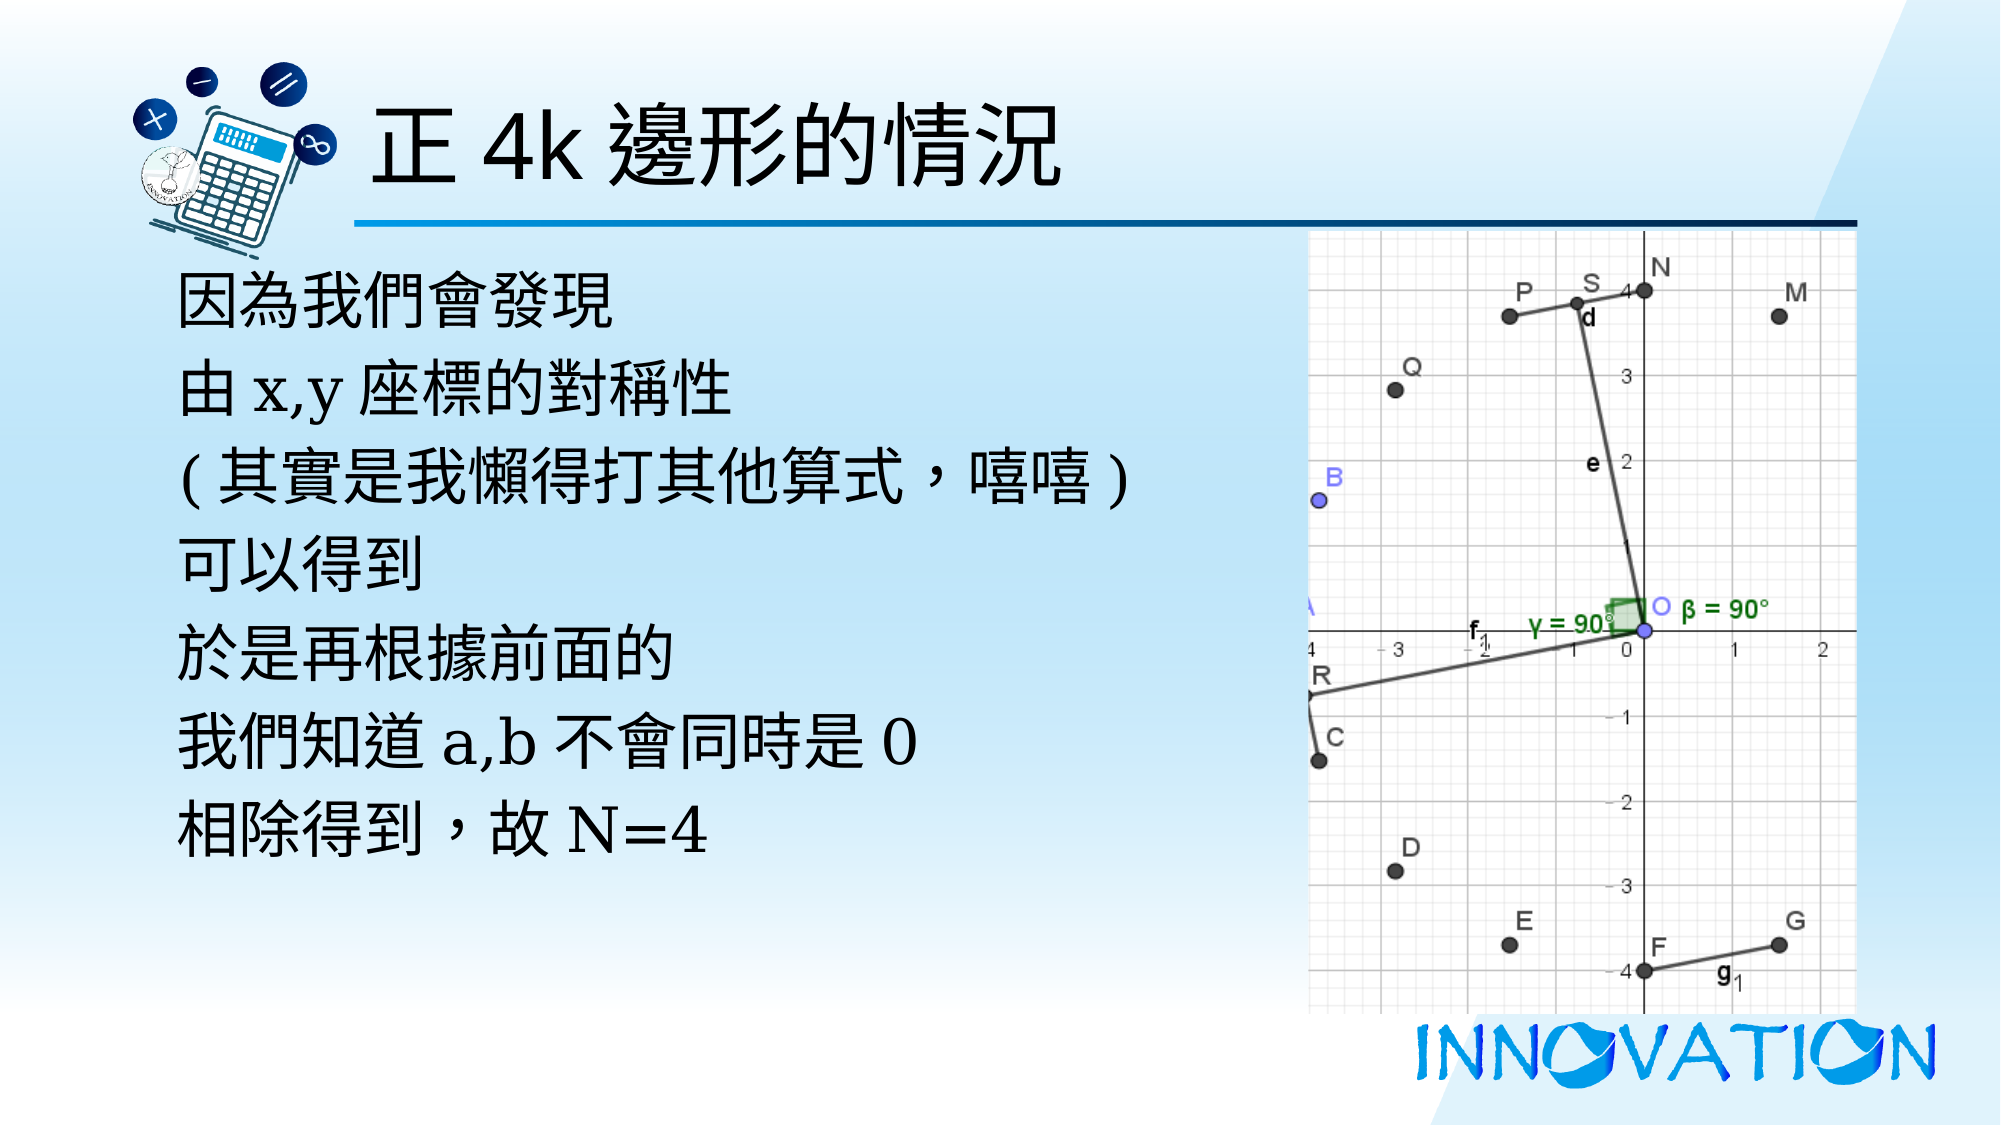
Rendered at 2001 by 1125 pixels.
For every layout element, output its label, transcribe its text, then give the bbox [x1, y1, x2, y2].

picture [583, 300, 603, 304]
picture [342, 293, 353, 307]
text_box 正4k邊形的情況 [353, 0, 1380, 300]
picture [0, 0, 2001, 1125]
